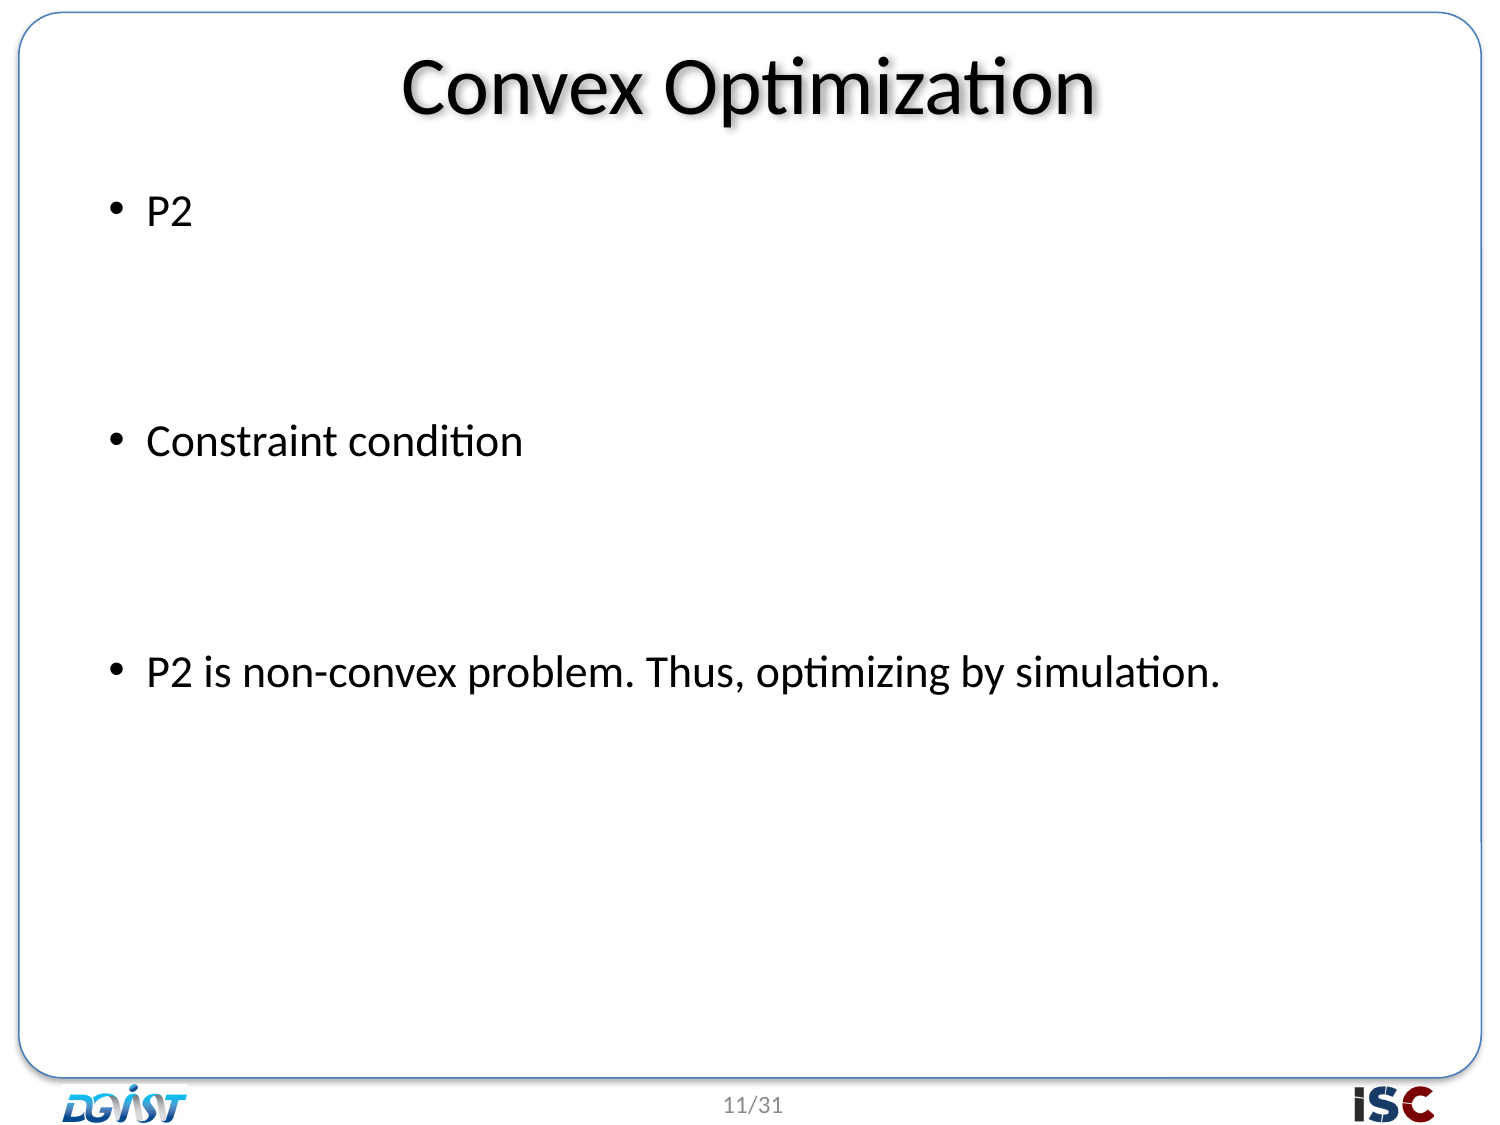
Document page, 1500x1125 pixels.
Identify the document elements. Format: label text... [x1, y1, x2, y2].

picture [1353, 1085, 1435, 1125]
picture [62, 1084, 187, 1123]
title Convex Optimization [19, 0, 1481, 162]
